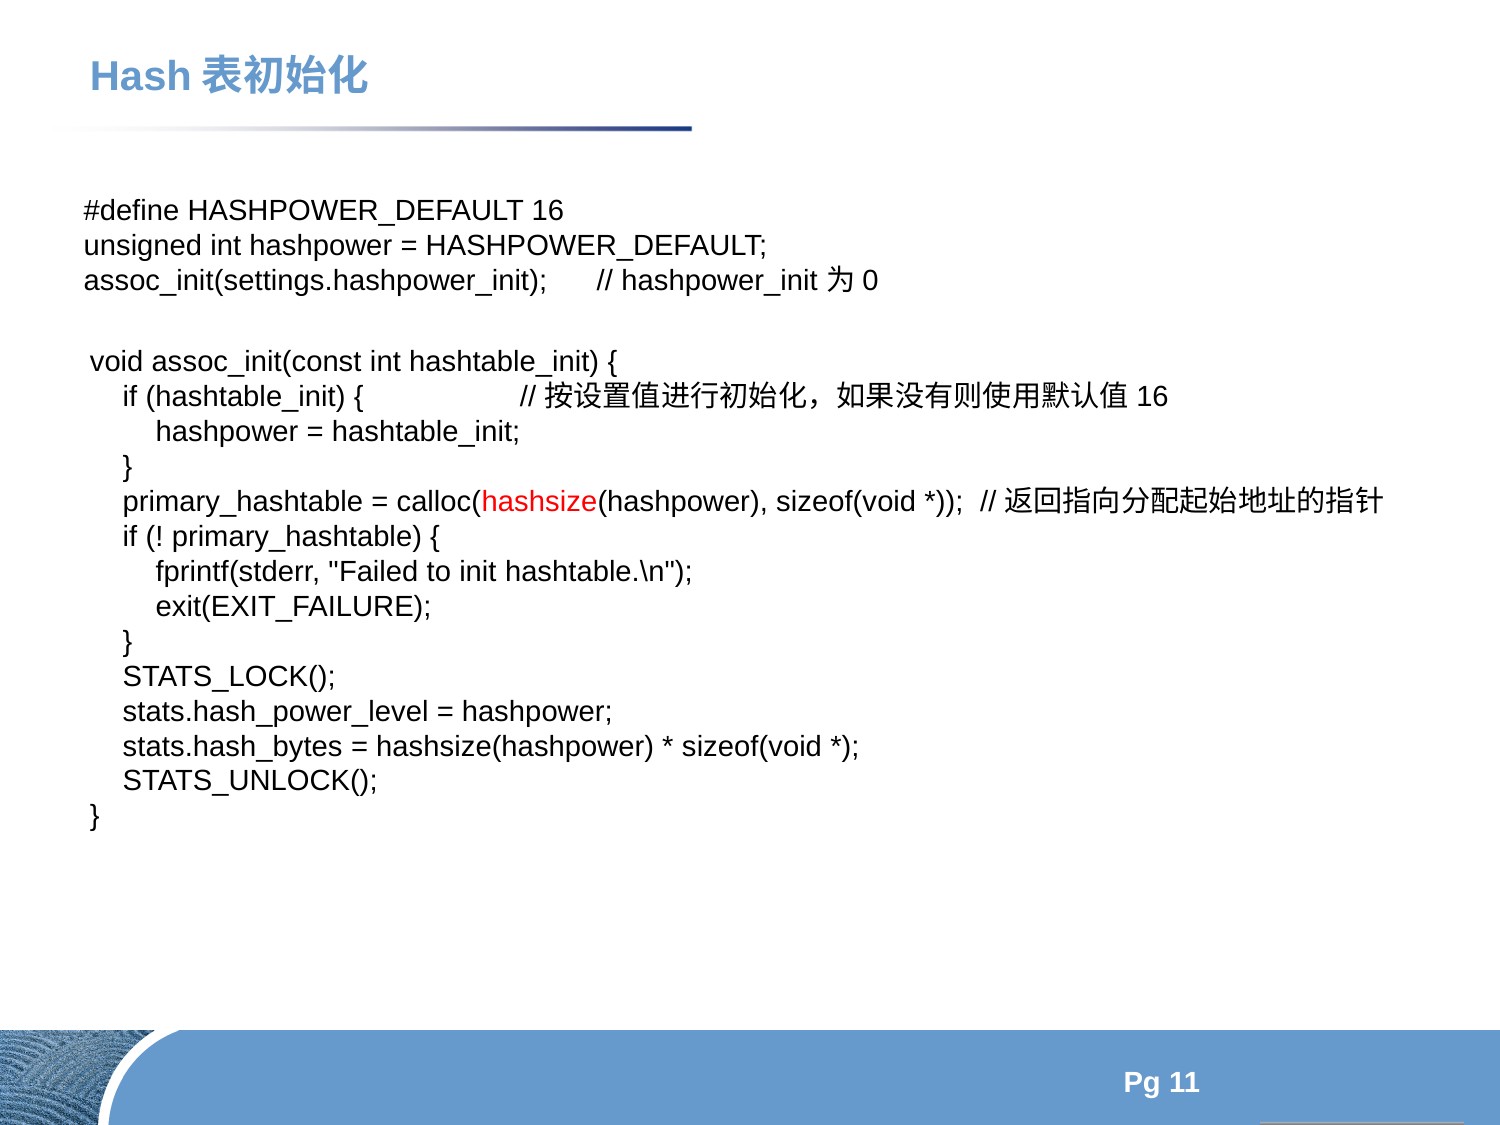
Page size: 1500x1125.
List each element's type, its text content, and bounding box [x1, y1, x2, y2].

text_box Hash表初始化 [74, 45, 1425, 233]
picture [0, 1030, 1500, 1125]
picture [1, 1, 800, 169]
text_box #define HASHPOWER_DEFAULT 16 unsigned int hashpower = HASHPOWER_DEFAULT; assoc_init(settings.hashpower_init); // hashpower_init为0 [68, 183, 894, 304]
text_box void assoc_init(const int hashtable_init) { if (hashtable_init) { //按设置值进行初始化，如果没有则使用默认值16 hashpower = hashtable_init; } primary_hashtable = calloc(hashsize(hashpower), sizeof(void *)); //返回指向分配起始地址的指针 if (! primary_hashtable) { fprintf(stderr, "Failed to init hashtable.\n"); exit(EXIT_FAILURE); } STATS_LOCK(); stats.hash_power_level = hashpower; stats.hash_bytes = hashsize(hashpower) * sizeof(void *); STATS_UNLOCK(); } [74, 334, 1462, 839]
